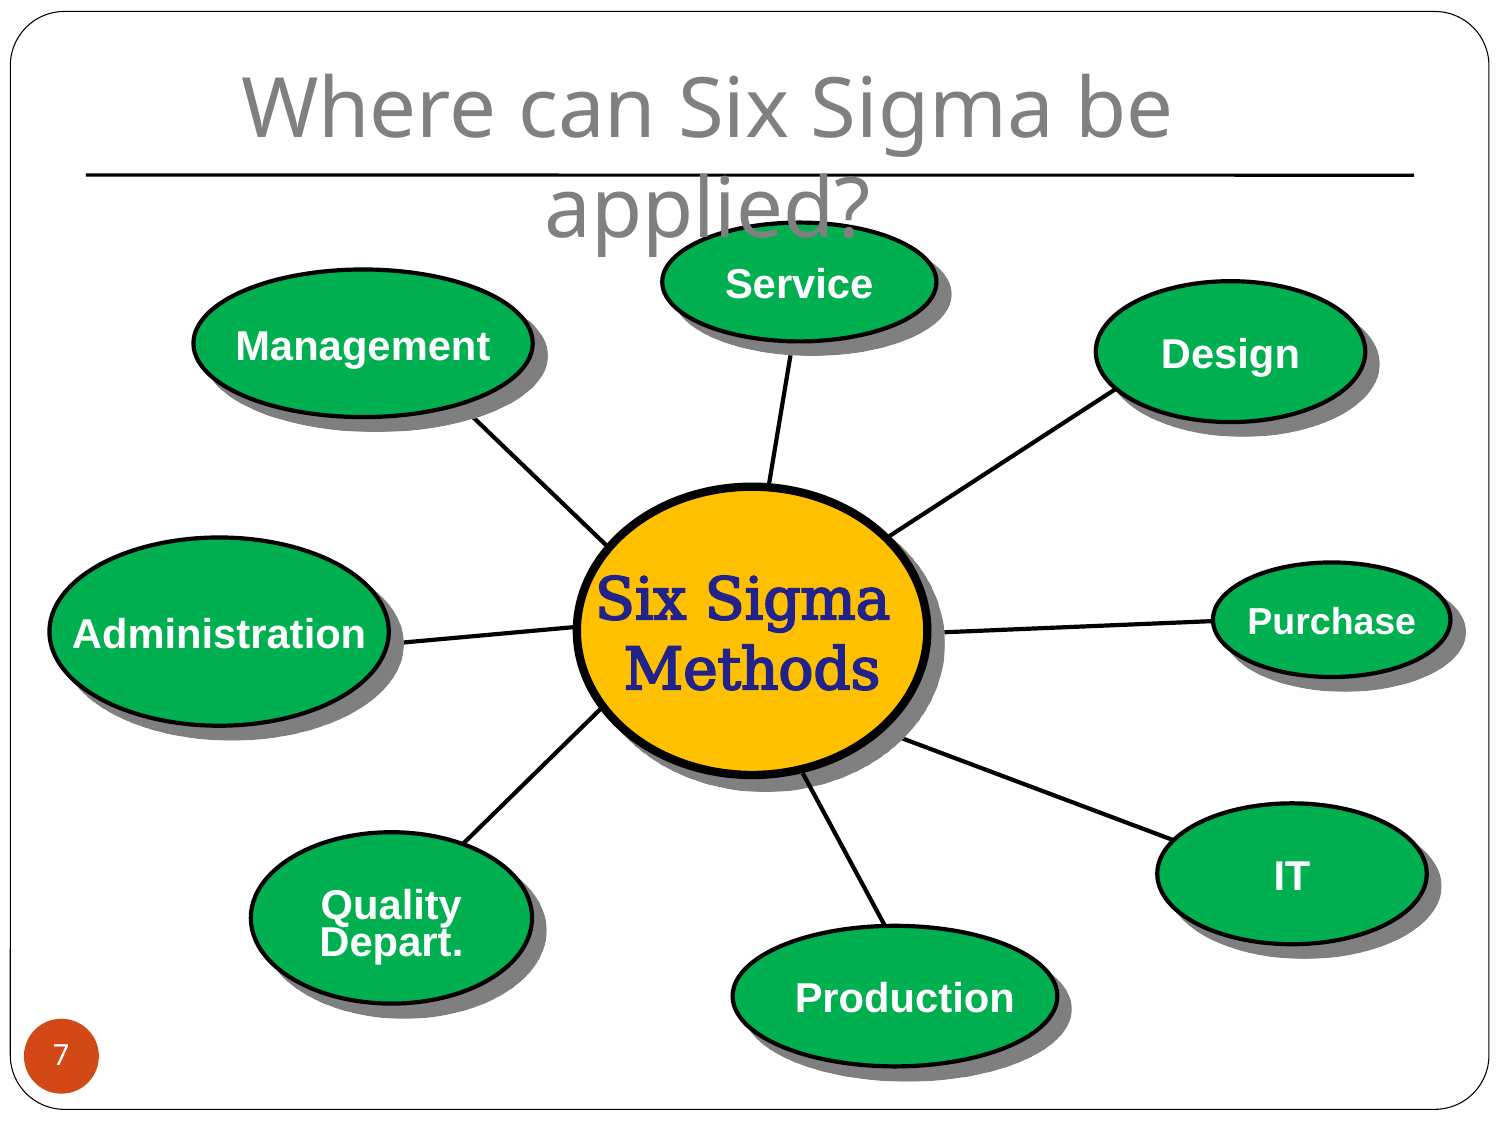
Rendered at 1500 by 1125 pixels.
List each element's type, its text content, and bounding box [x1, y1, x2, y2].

text_box 7 [23, 1023, 95, 1094]
text_box Where can Six Sigma be applied? [70, 46, 1345, 162]
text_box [49, 222, 1451, 1067]
